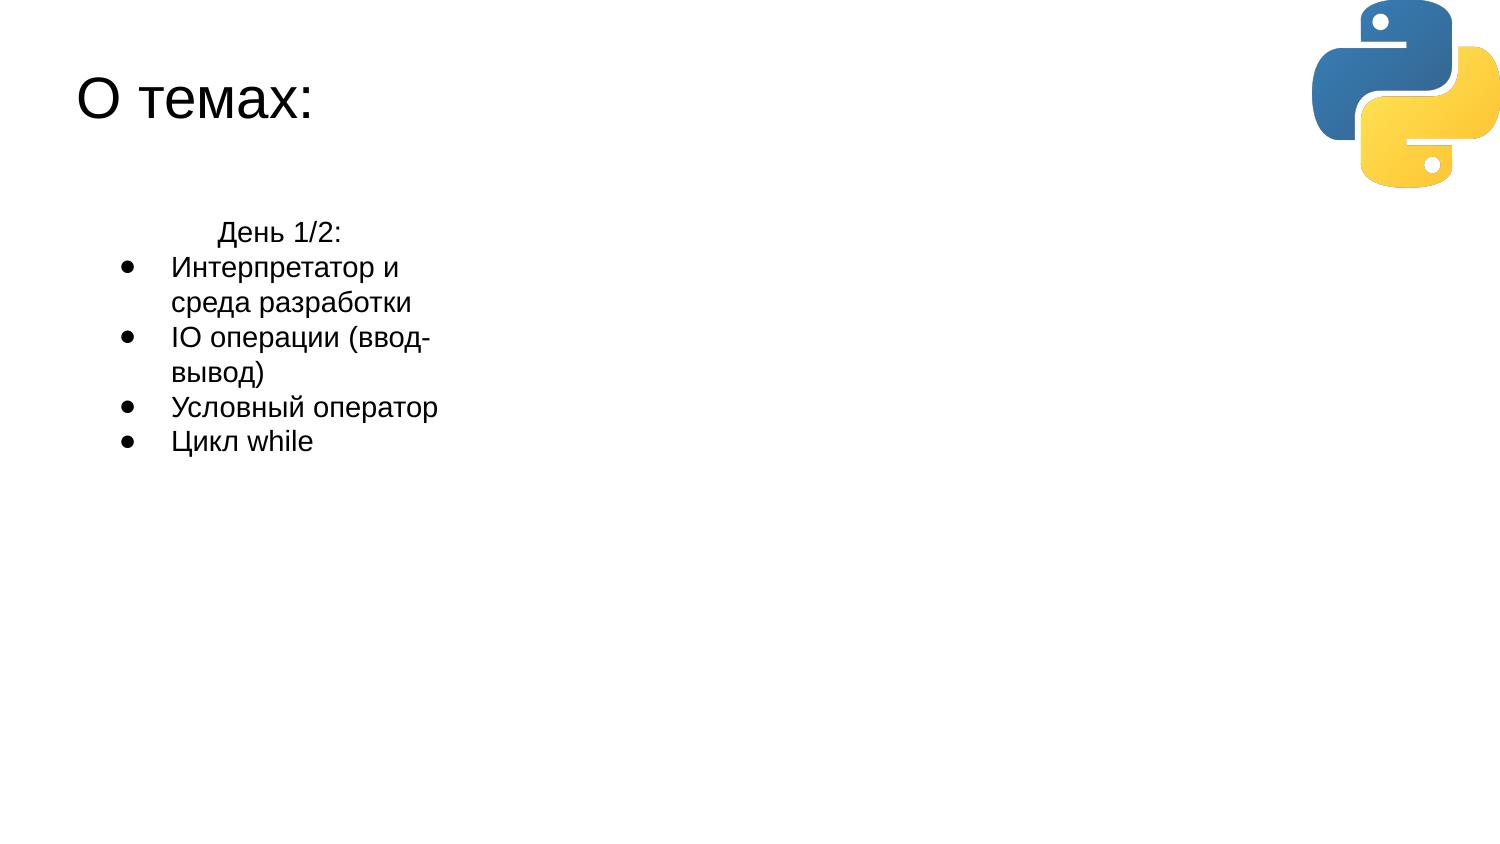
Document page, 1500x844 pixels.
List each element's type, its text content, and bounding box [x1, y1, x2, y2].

text_box День 1/2: Интерпретатор и среда разработки IO операции (ввод-вывод) Условный оператор Цикл while [80, 198, 479, 491]
text_box О темах: [61, 44, 605, 174]
picture [1311, 0, 1500, 188]
